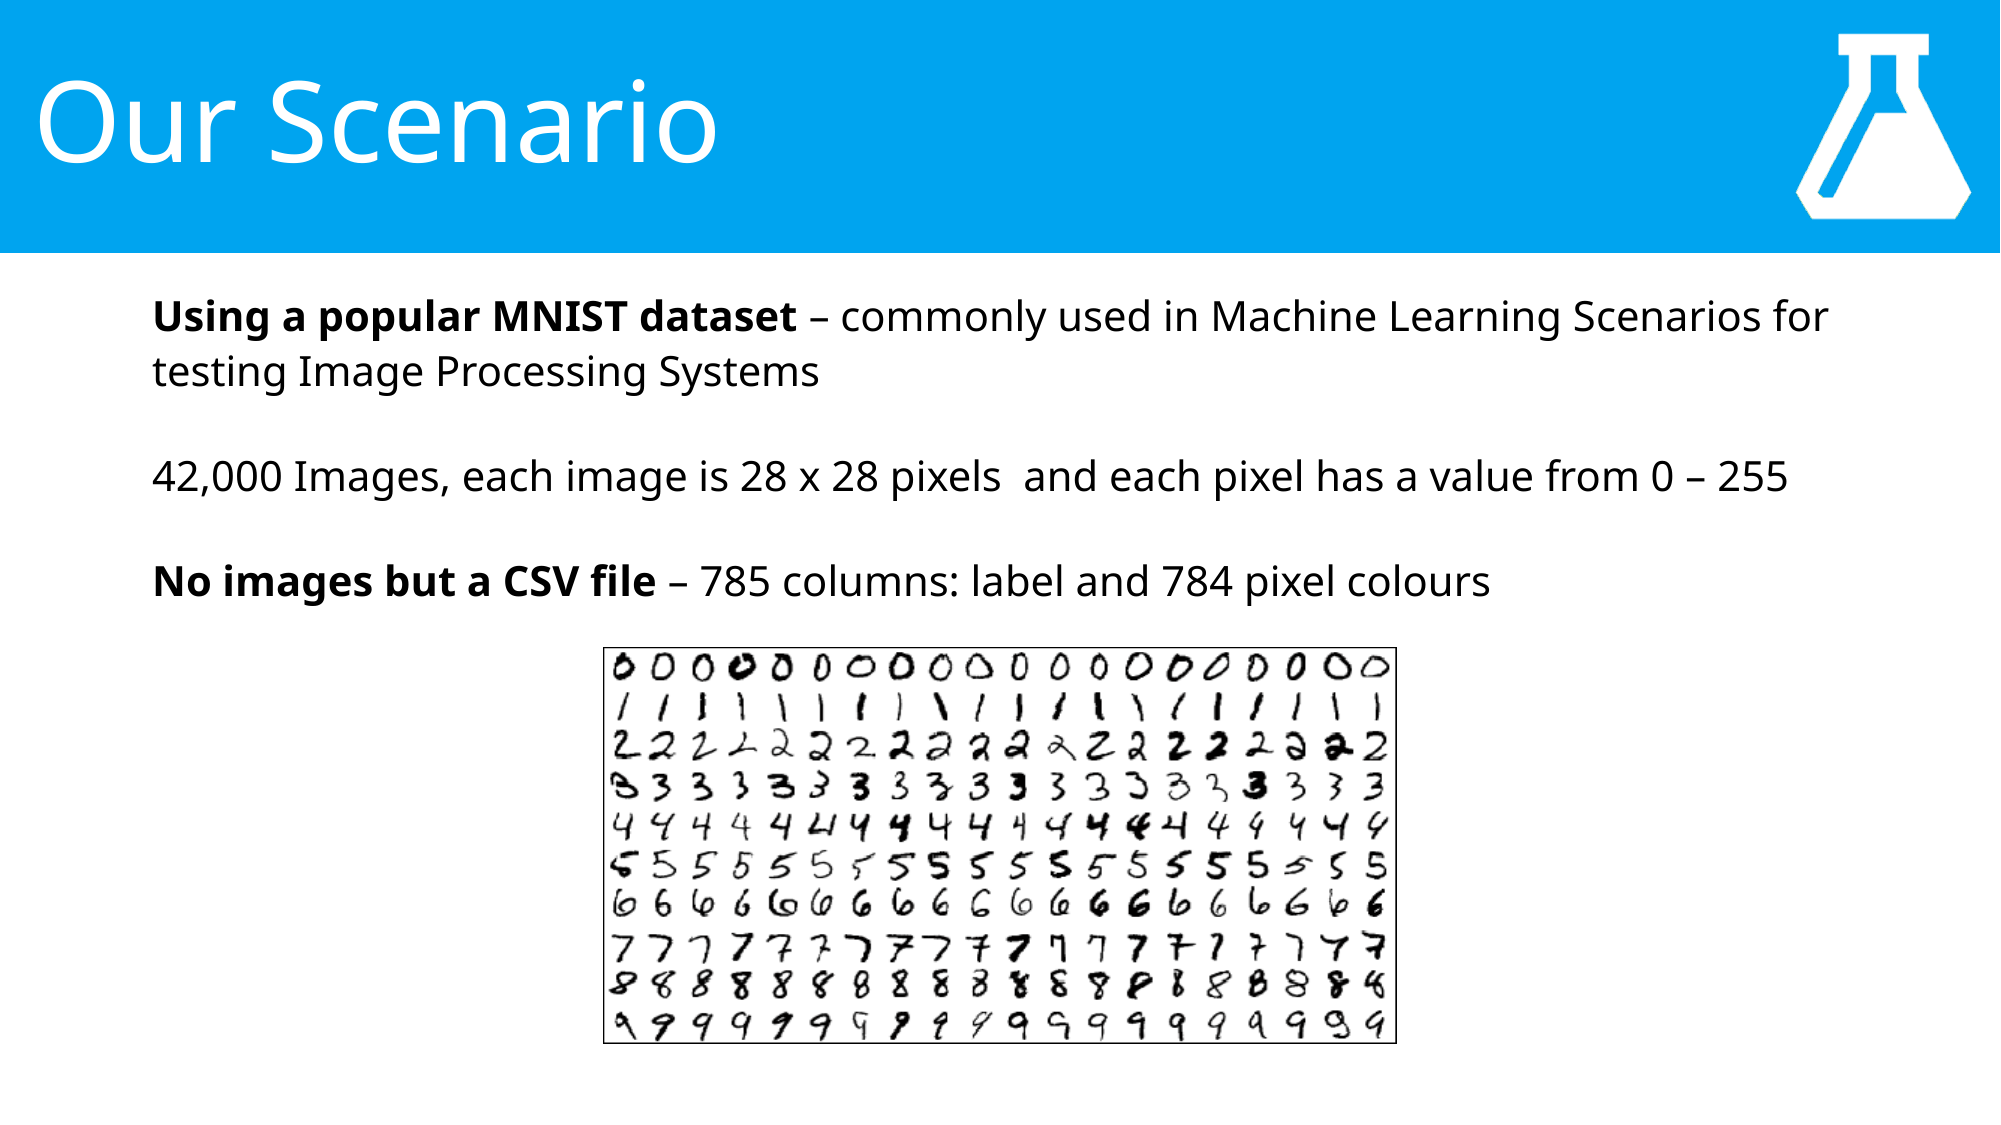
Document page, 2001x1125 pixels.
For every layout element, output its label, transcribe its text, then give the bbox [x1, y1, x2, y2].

title Our Scenario [18, 17, 1744, 235]
picture [1797, 34, 1970, 219]
text_box [0, 0, 2000, 253]
text_box Using a popular MNIST dataset – commonly used in Machine Learning Scenarios for testing Image Processing Systems 42,000 Images, each image is 28 x 28 pixels and each pixel has a value from 0 – 255 No images but a CSV file – 785 columns: label and 784 pixel colours [137, 277, 1863, 612]
picture [603, 647, 1397, 1045]
